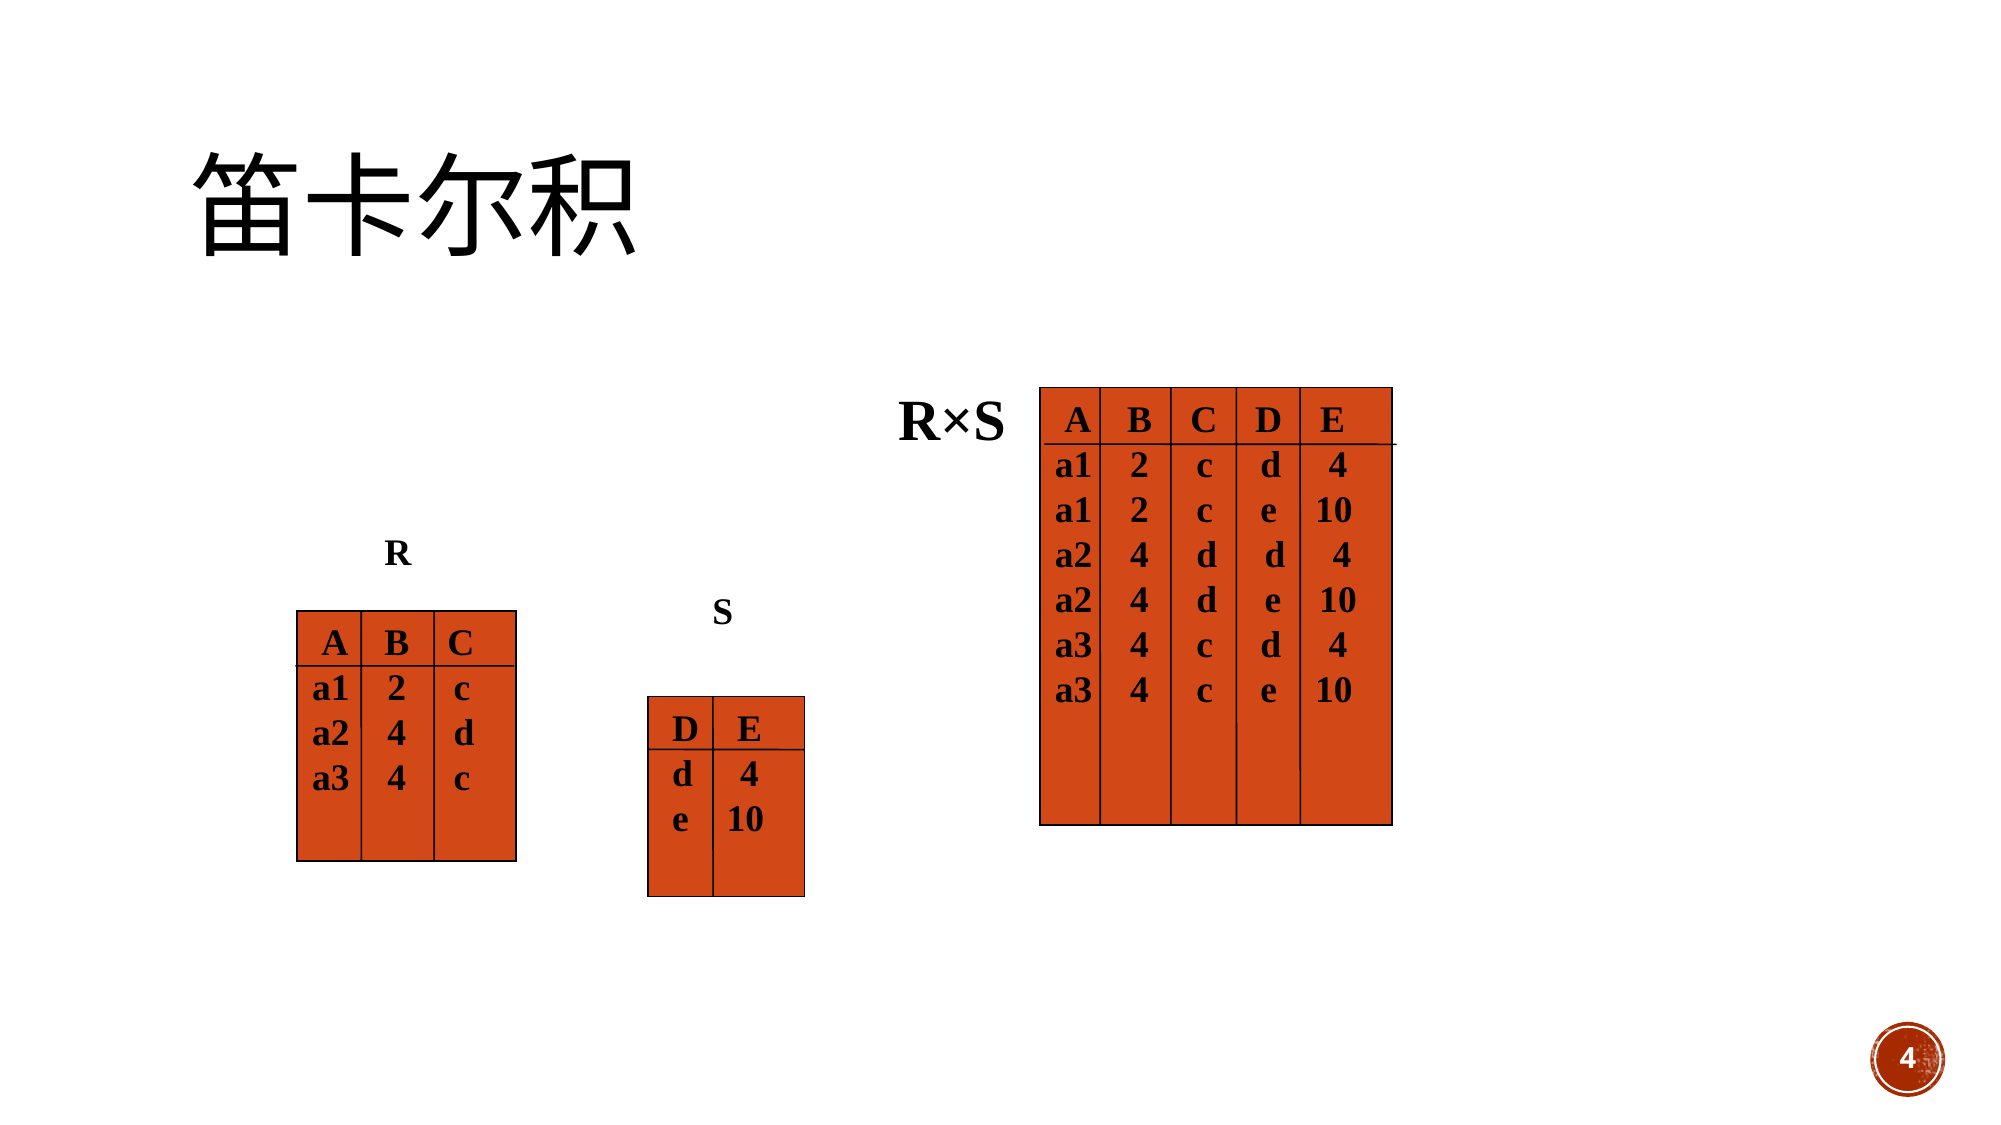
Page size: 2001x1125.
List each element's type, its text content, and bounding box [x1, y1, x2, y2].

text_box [886, 378, 1395, 823]
text_box S [697, 579, 749, 640]
title 笛卡尔积 [175, 79, 1826, 344]
text_box R [369, 520, 427, 581]
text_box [651, 699, 801, 893]
slide_number 4 [1855, 1028, 1961, 1089]
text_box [298, 614, 513, 858]
